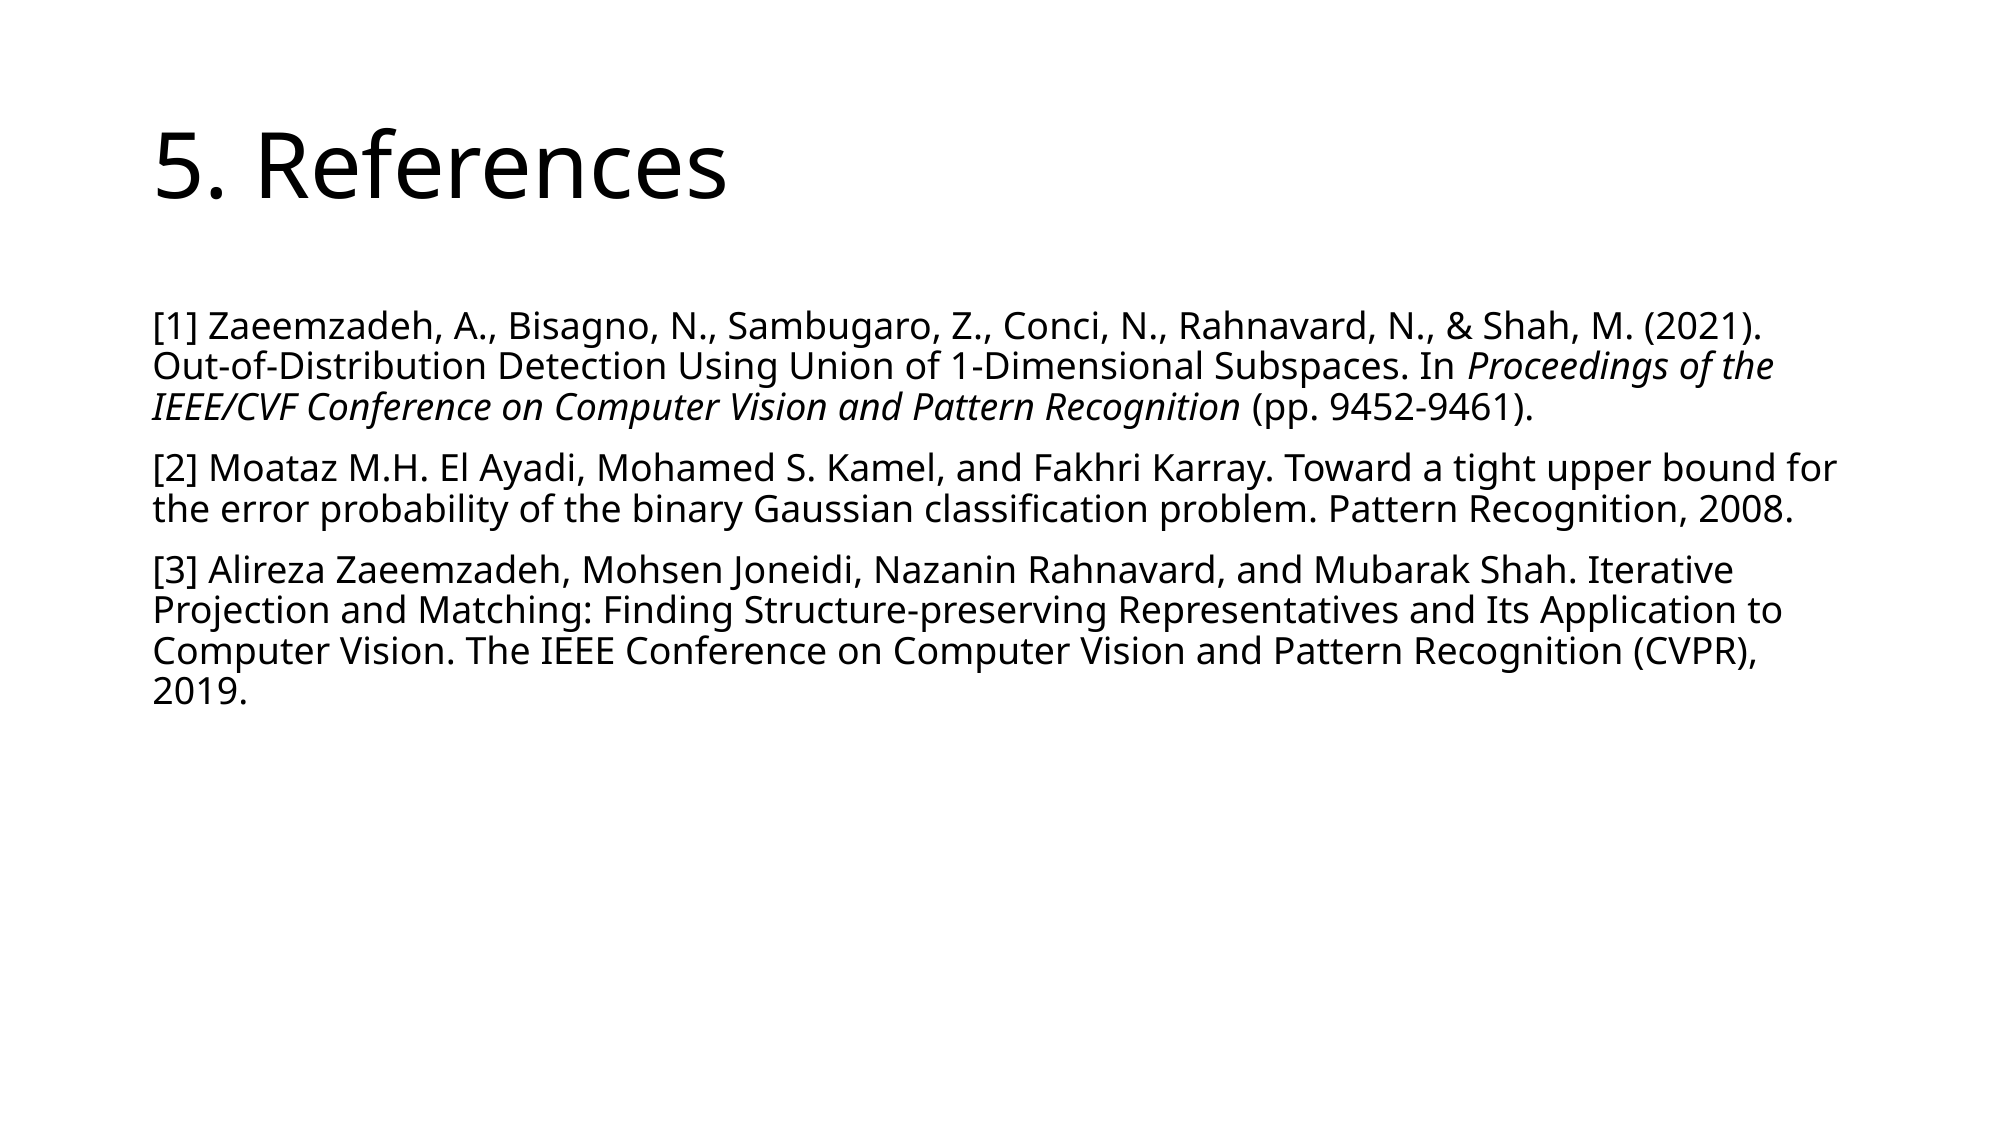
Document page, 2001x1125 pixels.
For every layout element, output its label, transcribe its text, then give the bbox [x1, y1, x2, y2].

list [1] Zaeemzadeh, A., Bisagno, N., Sambugaro, Z., Conci, N., Rahnavard, N., & Shah, M. (2021). Out-of-Distribution Detection Using Union of 1-Dimensional Subspaces. In Proceedings of the IEEE/CVF Conference on Computer Vision and Pattern Recognition (pp. 9452-9461). [2] Moataz M.H. El Ayadi, Mohamed S. Kamel, and Fakhri Karray. Toward a tight upper bound for the error probability of the binary Gaussian classification problem. Pattern Recognition, 2008. [3] Alireza Zaeemzadeh, Mohsen Joneidi, Nazanin Rahnavard, and Mubarak Shah. Iterative Projection and Matching: Finding Structure-preserving Representatives and Its Application to Computer Vision. The IEEE Conference on Computer Vision and Pattern Recognition (CVPR), 2019. [137, 299, 1863, 1014]
title 5. References [137, 59, 1863, 278]
